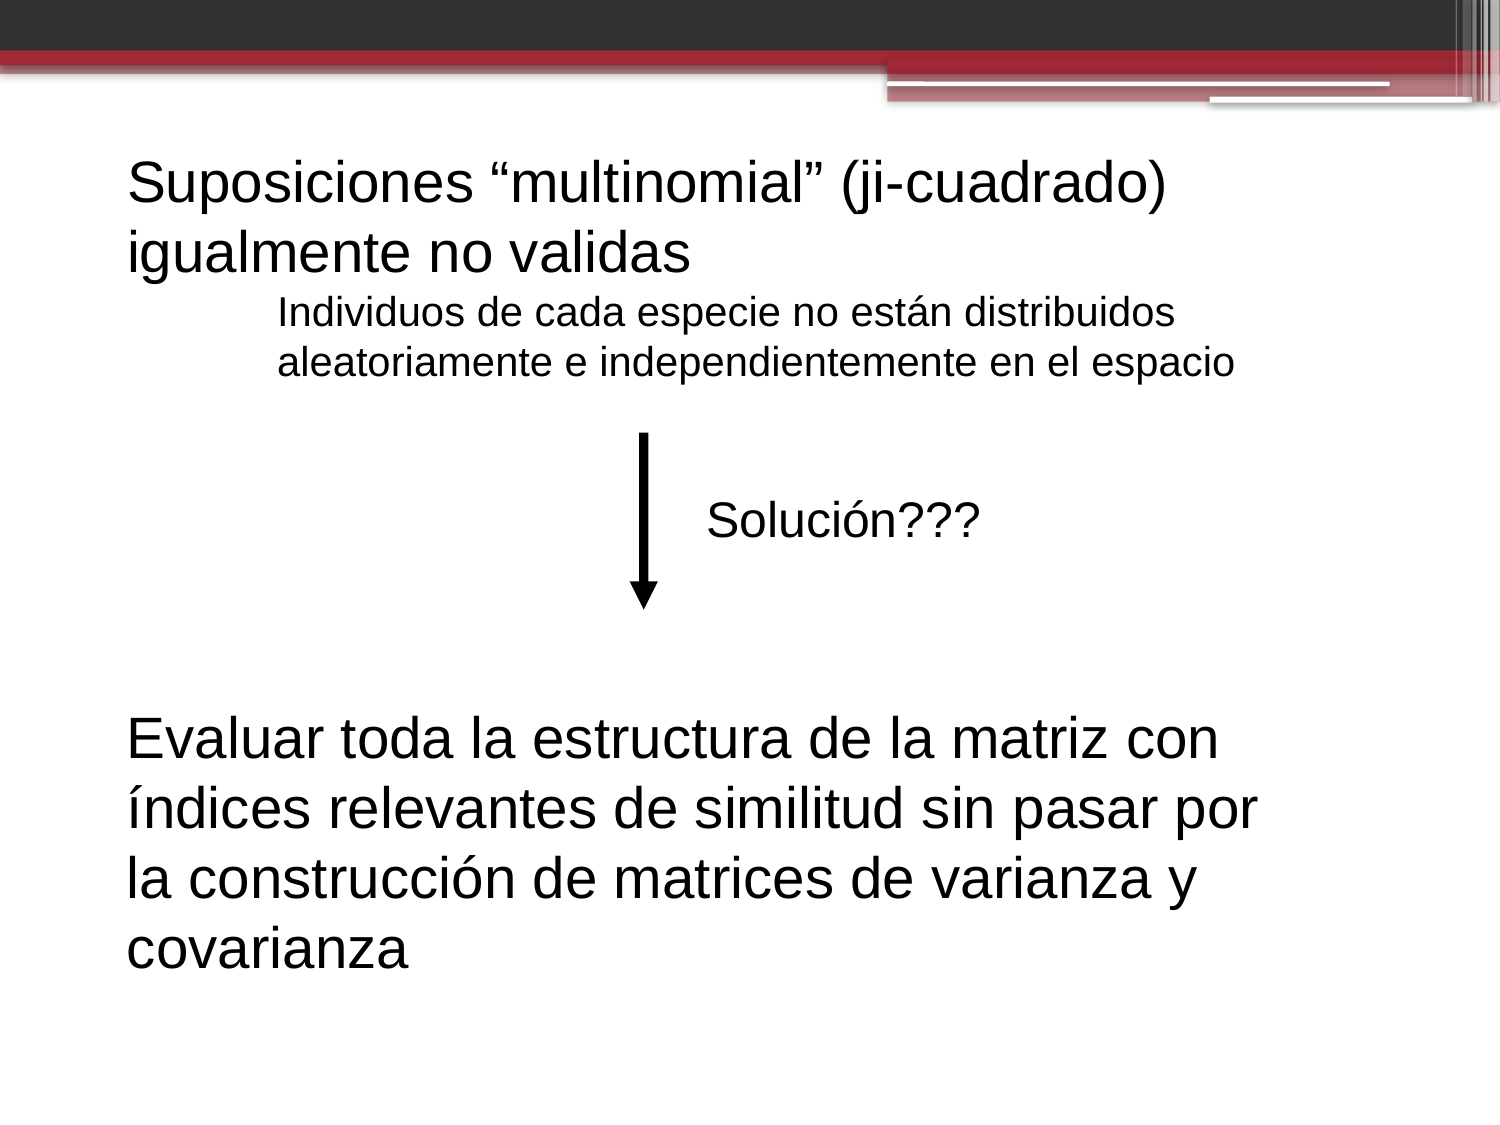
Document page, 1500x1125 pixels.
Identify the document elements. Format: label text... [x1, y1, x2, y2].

text_box Evaluar toda la estructura de la matriz con índices relevantes de similitud sin pasar por la construcción de matrices de varianza y covarianza [112, 692, 1329, 987]
text_box [637, 432, 650, 610]
text_box Suposiciones “multinomial” (ji-cuadrado) igualmente no validas Individuos de cada especie no están distribuidos aleatoriamente e independientemente en el espacio [112, 137, 1388, 492]
text_box Solución??? [691, 479, 996, 555]
